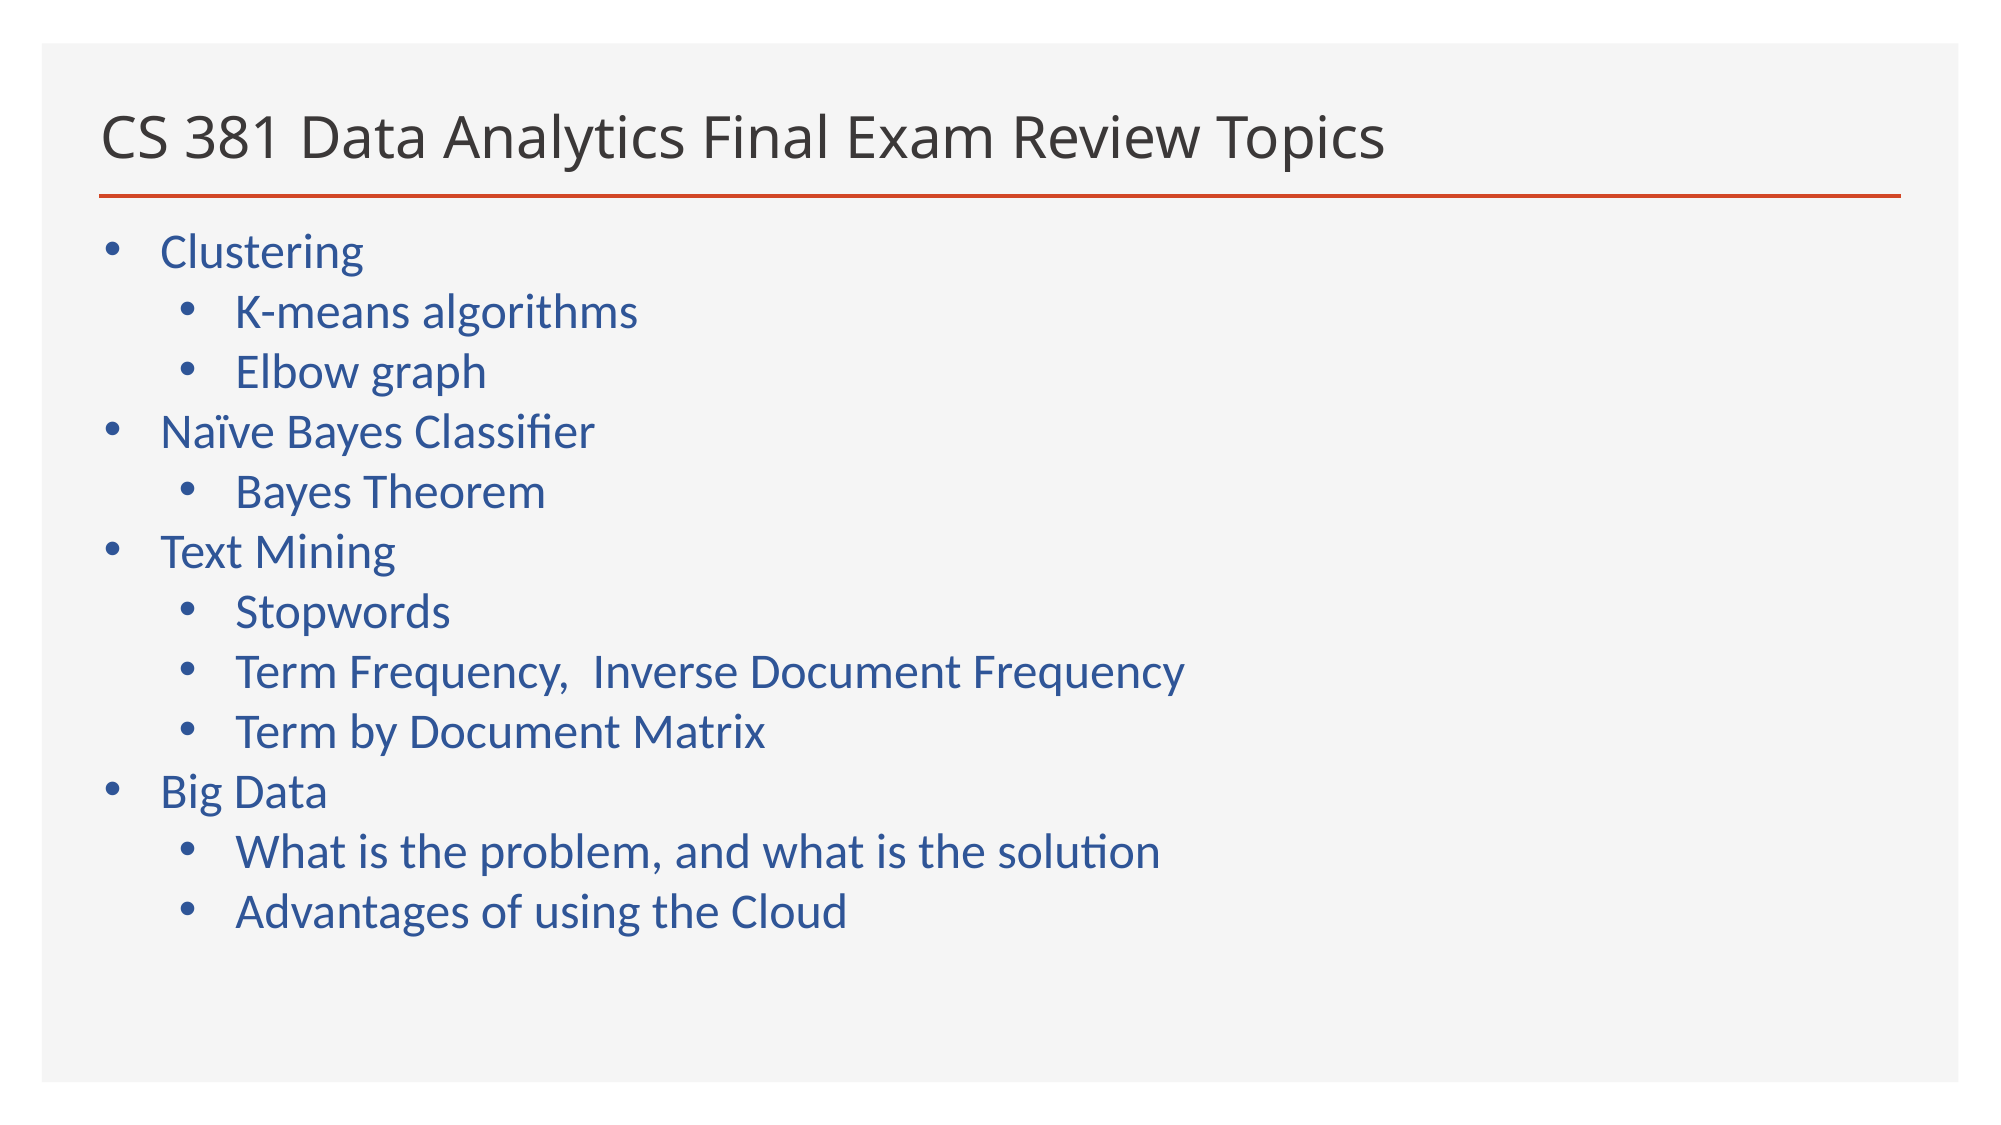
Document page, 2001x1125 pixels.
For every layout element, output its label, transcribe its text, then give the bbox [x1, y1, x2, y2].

text_box Clustering K-means algorithms Elbow graph Naïve Bayes Classifier Bayes Theorem Text Mining Stopwords Term Frequency, Inverse Document Frequency Term by Document Matrix Big Data What is the problem, and what is the solution Advantages of using the Cloud [89, 210, 1859, 1006]
title CS 381 Data Analytics Final Exam Review Topics [85, 73, 1759, 179]
